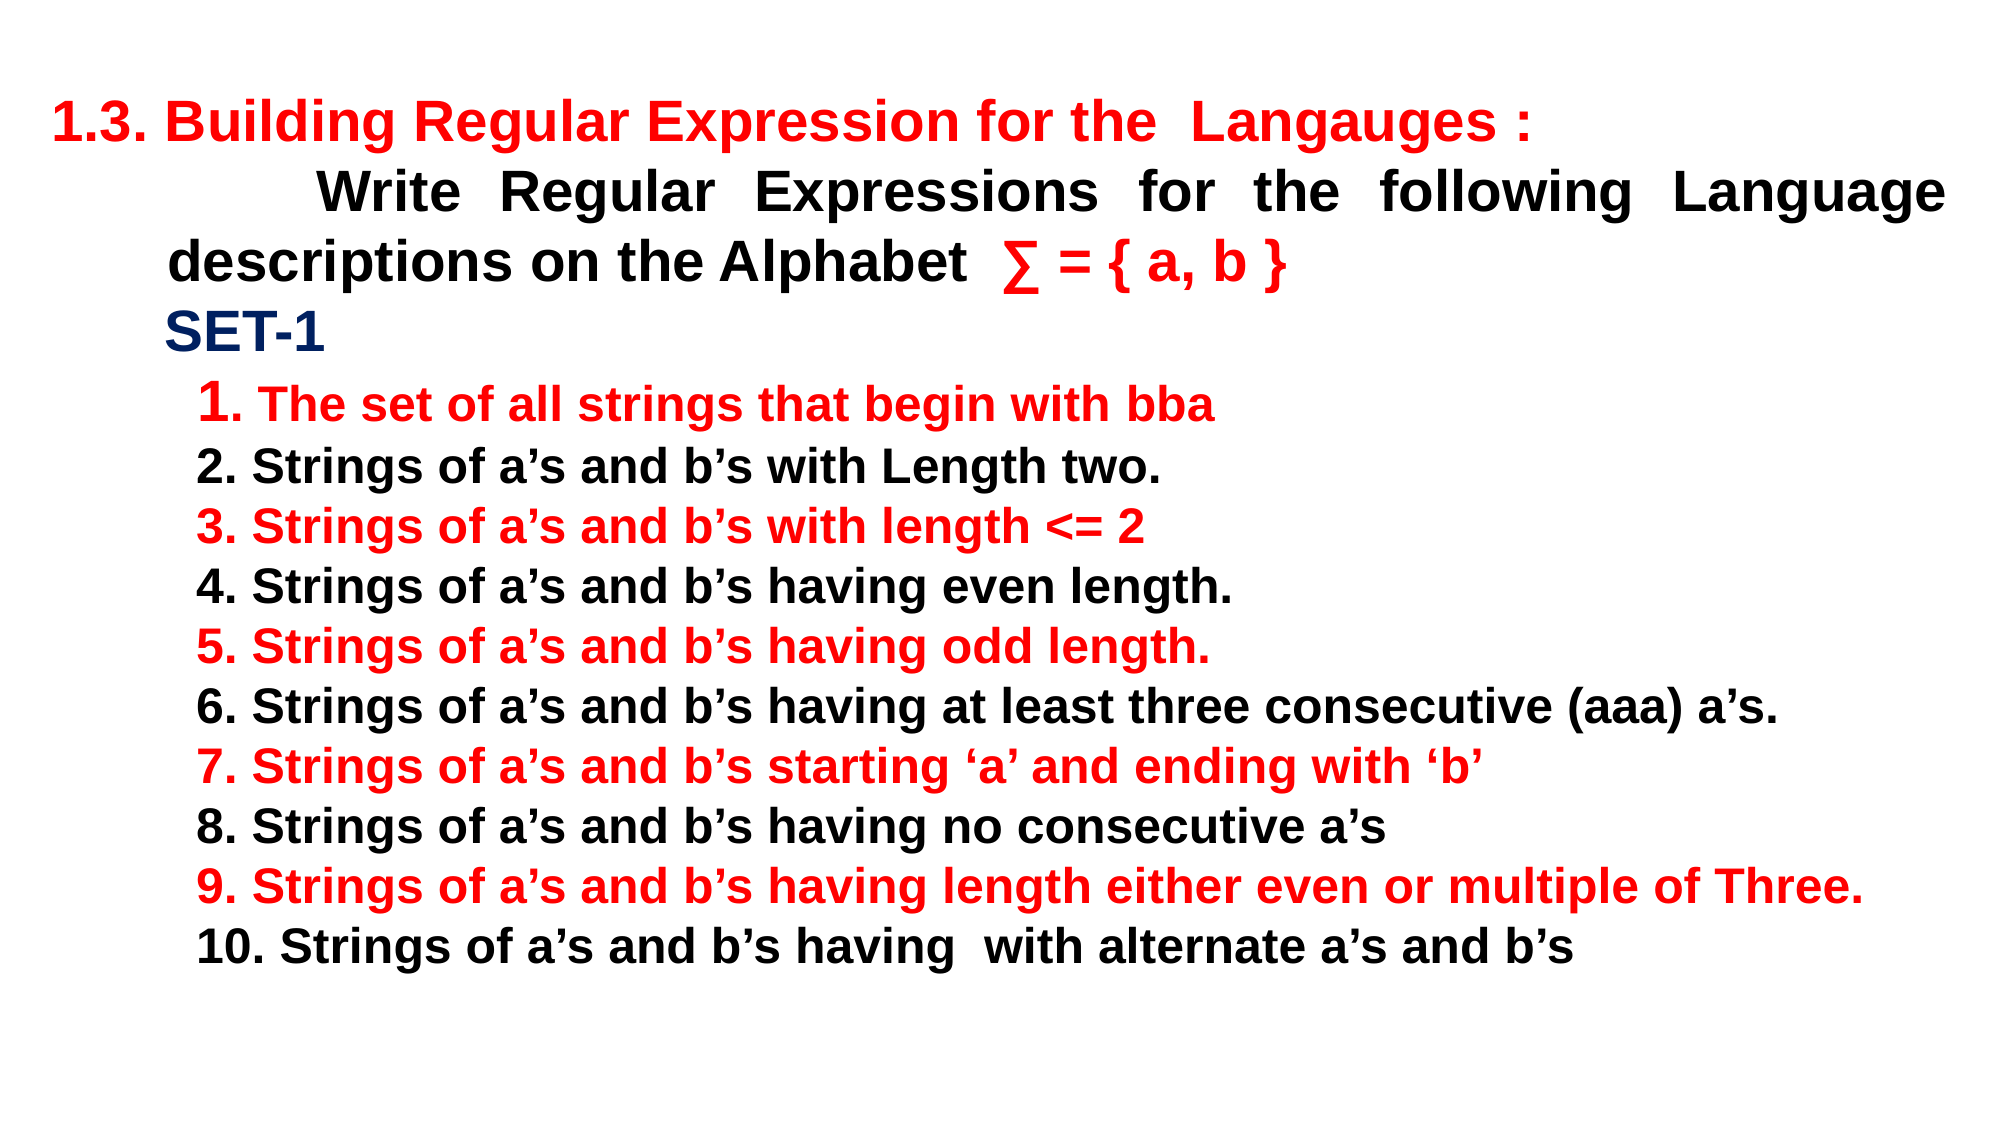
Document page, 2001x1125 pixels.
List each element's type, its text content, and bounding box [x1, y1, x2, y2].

text_box 1.3. Building Regular Expression for the Langauges : Write Regular Expressions for the following Language descriptions on the Alphabet ∑ = { a, b } SET-1 1. The set of all strings that begin with bba 2. Strings of a’s and b’s with Length two. 3. Strings of a’s and b’s with length <= 2 4. Strings of a’s and b’s having even length. 5. Strings of a’s and b’s having odd length. 6. Strings of a’s and b’s having at least three consecutive (aaa) a’s. 7. Strings of a’s and b’s starting ‘a’ and ending with ‘b’ 8. Strings of a’s and b’s having no consecutive a’s 9. Strings of a’s and b’s having length either even or multiple of Three. 10. Strings of a’s and b’s having with alternate a’s and b’s [36, 76, 1964, 1125]
